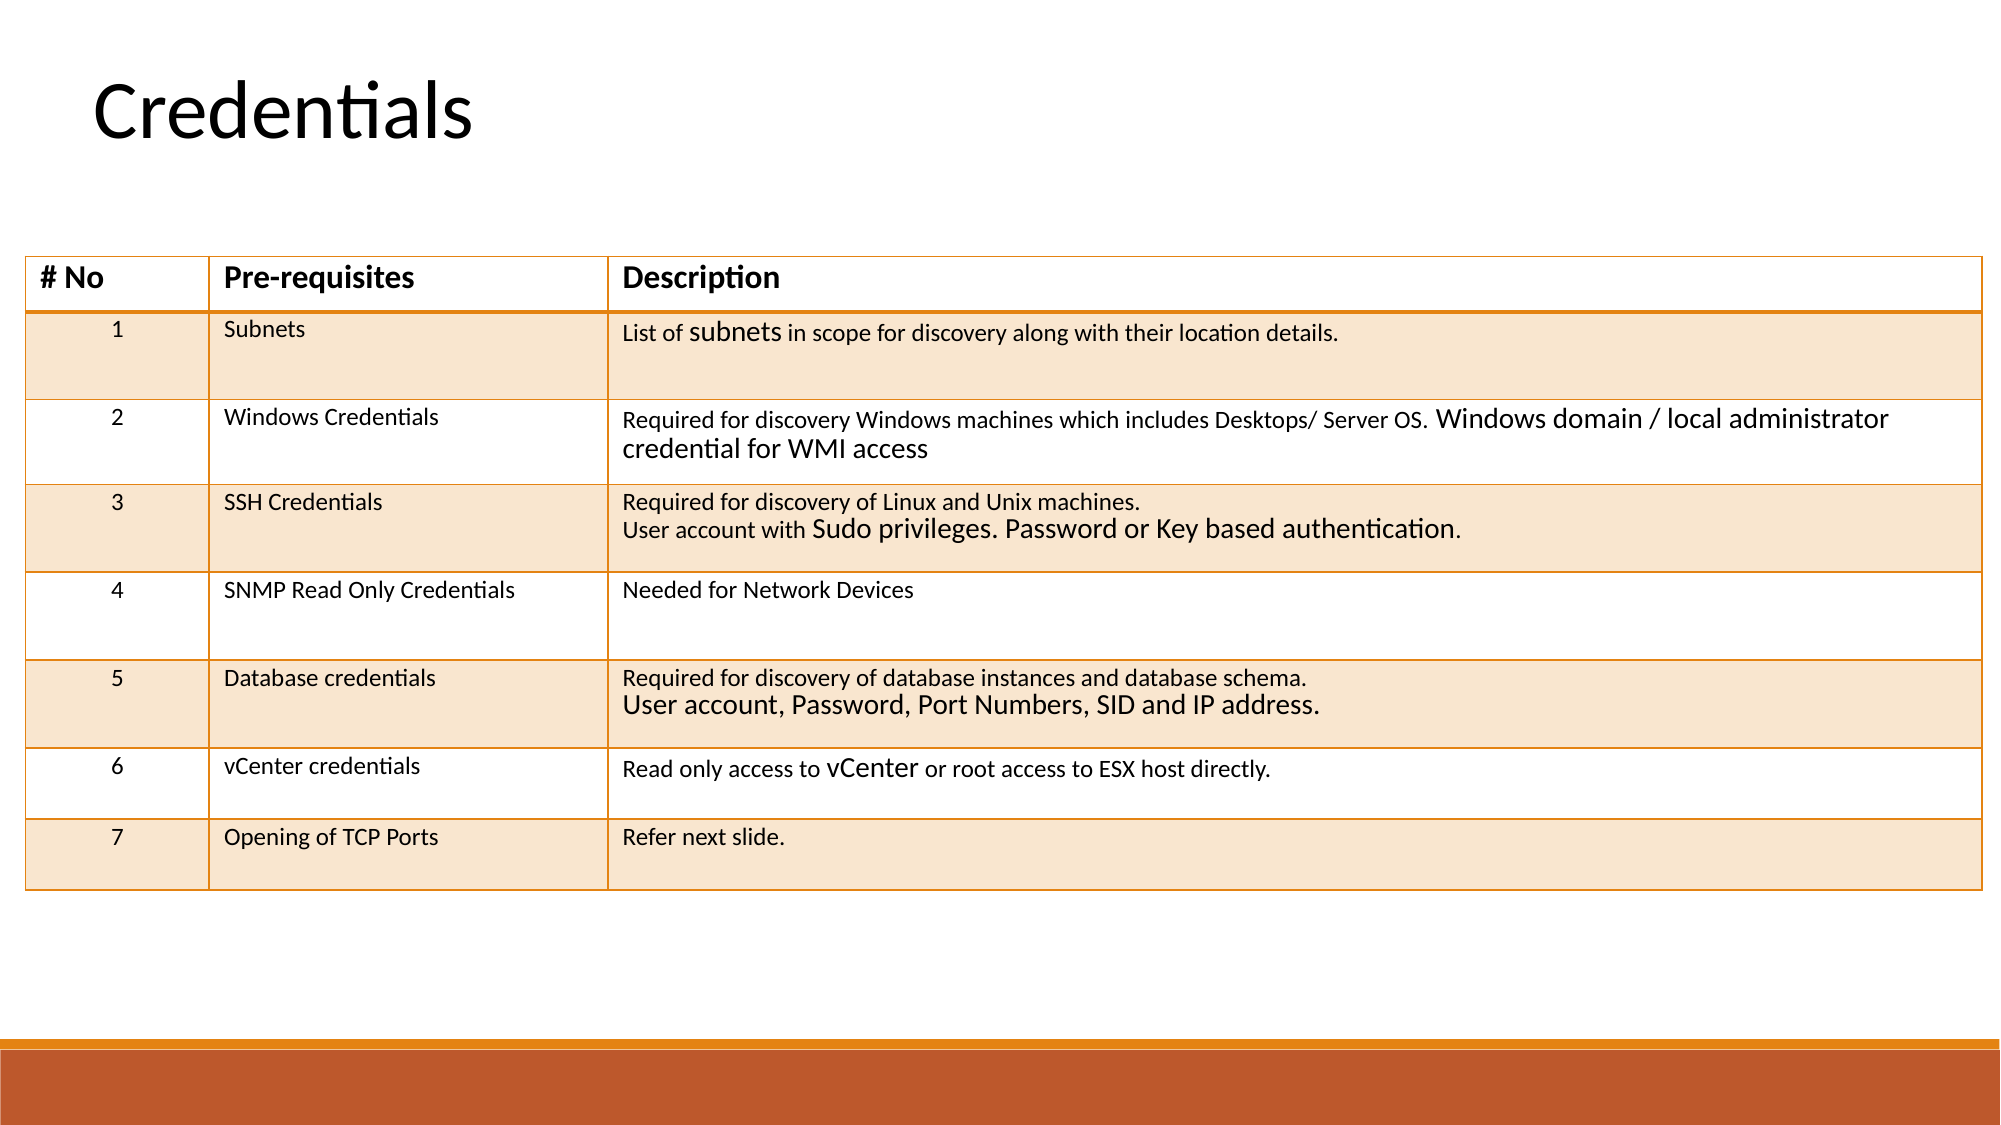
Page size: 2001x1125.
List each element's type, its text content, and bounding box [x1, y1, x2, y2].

table_cell Required for discovery of Linux and Unix machines. User account with Sudo privileges. Password or Key based authentication. [609, 485, 1981, 571]
table_cell List of subnets in scope for discovery along with their location details. [609, 314, 1981, 399]
table_cell Required for discovery of database instances and database schema. User account, Password, Port Numbers, SID and IP address. [609, 661, 1981, 747]
table_cell 7 [26, 820, 208, 889]
table_cell vCenter credentials [210, 749, 607, 818]
table_cell Needed for Network Devices [609, 573, 1981, 659]
table_cell 3 [26, 485, 208, 571]
table_cell Windows Credentials [210, 400, 607, 484]
table_cell Required for discovery Windows machines which includes Desktops/ Server OS. Windows domain / local administrator credential for WMI access [609, 400, 1981, 484]
text_box Credentials [78, 48, 490, 164]
table_cell SSH Credentials [210, 485, 607, 571]
table_cell Refer next slide. [609, 820, 1981, 889]
table_cell SNMP Read Only Credentials [210, 573, 607, 659]
table_header Pre-requisites [210, 257, 607, 310]
table_cell Database credentials [210, 661, 607, 747]
table_header # No [26, 257, 208, 310]
table_cell 5 [26, 661, 208, 747]
table_header Description [609, 257, 1981, 310]
table_cell Read only access to vCenter or root access to ESX host directly. [609, 749, 1981, 818]
table_cell 2 [26, 400, 208, 484]
table_cell Subnets [210, 314, 607, 399]
table_cell Opening of TCP Ports [210, 820, 607, 889]
table_cell 6 [26, 749, 208, 818]
table_cell 1 [26, 314, 208, 399]
table_cell 4 [26, 573, 208, 659]
